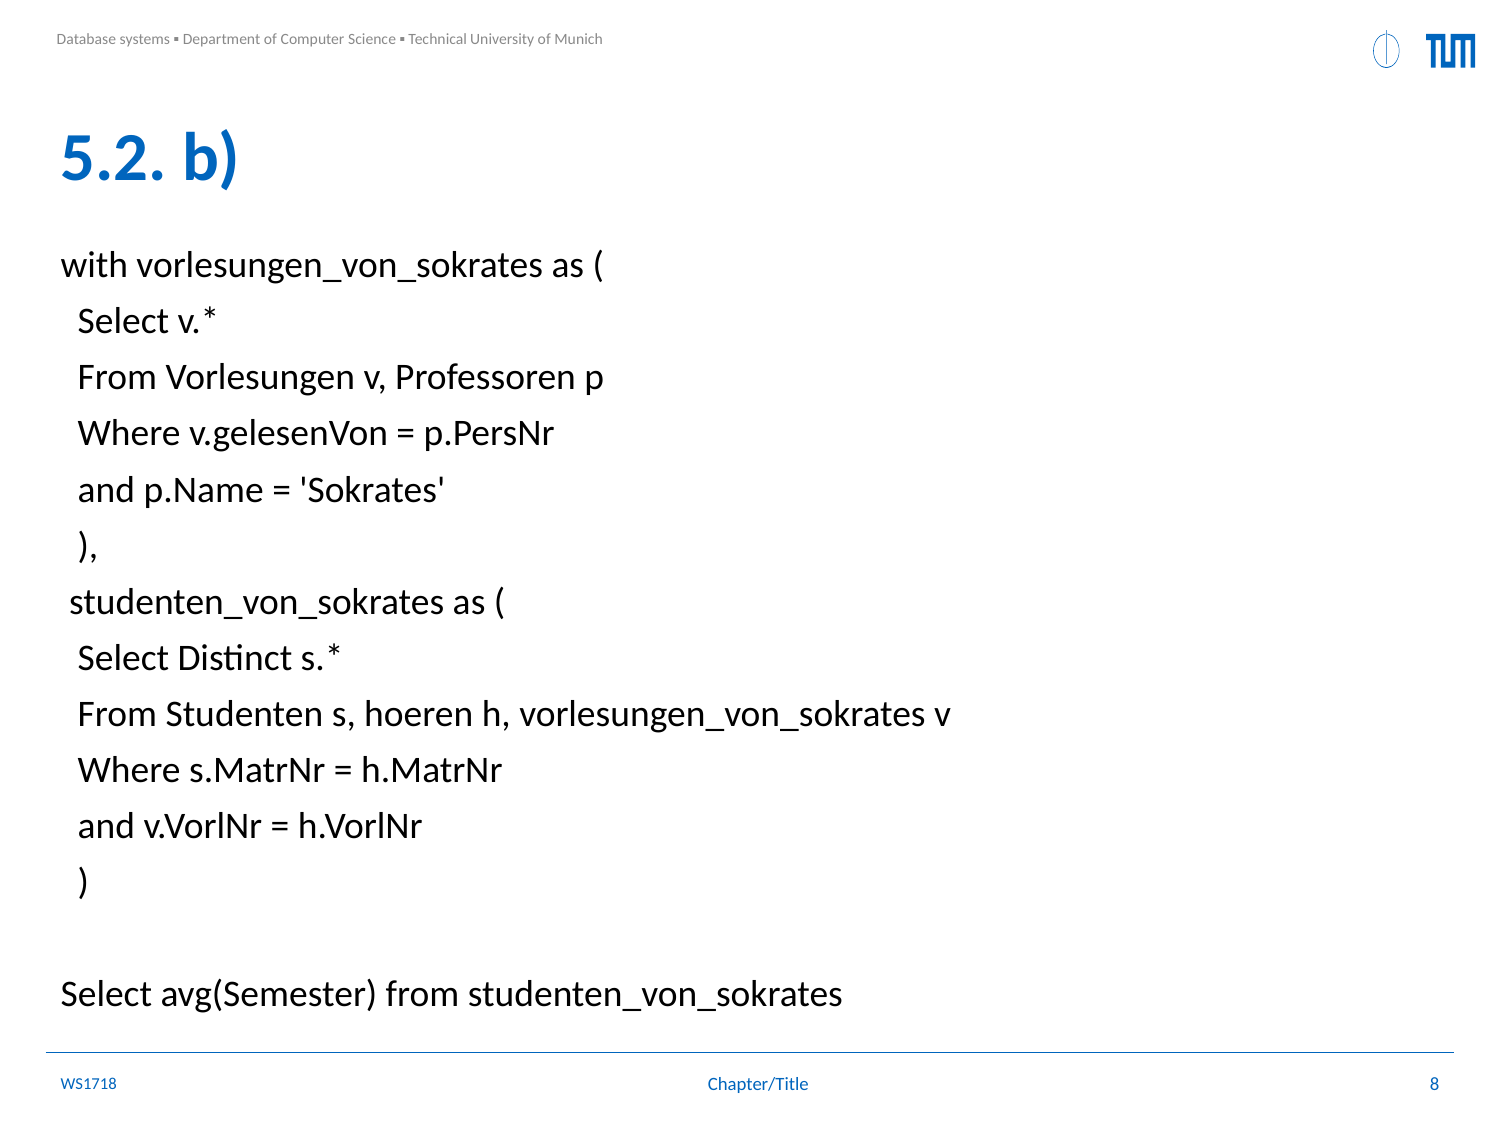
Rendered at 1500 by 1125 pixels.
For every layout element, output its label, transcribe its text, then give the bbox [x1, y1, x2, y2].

slide_number 8 [1387, 1065, 1455, 1101]
list with vorlesungen_von_sokrates as ( Select v.* From Vorlesungen v, Professoren p Where v.gelesenVon = p.PersNr and p.Name = 'Sokrates' ), studenten_von_sokrates as ( Select Distinct s.* From Studenten s, hoeren h, vorlesungen_von_sokrates v Where s.MatrNr = h.MatrNr and v.VorlNr = h.VorlNr ) Select avg(Semester) from studenten_von_sokrates [45, 237, 1455, 1035]
footer Chapter/Title [145, 1065, 1372, 1101]
title 5.2. b) [45, 102, 1455, 214]
slide_number WS1718 [45, 1065, 145, 1101]
